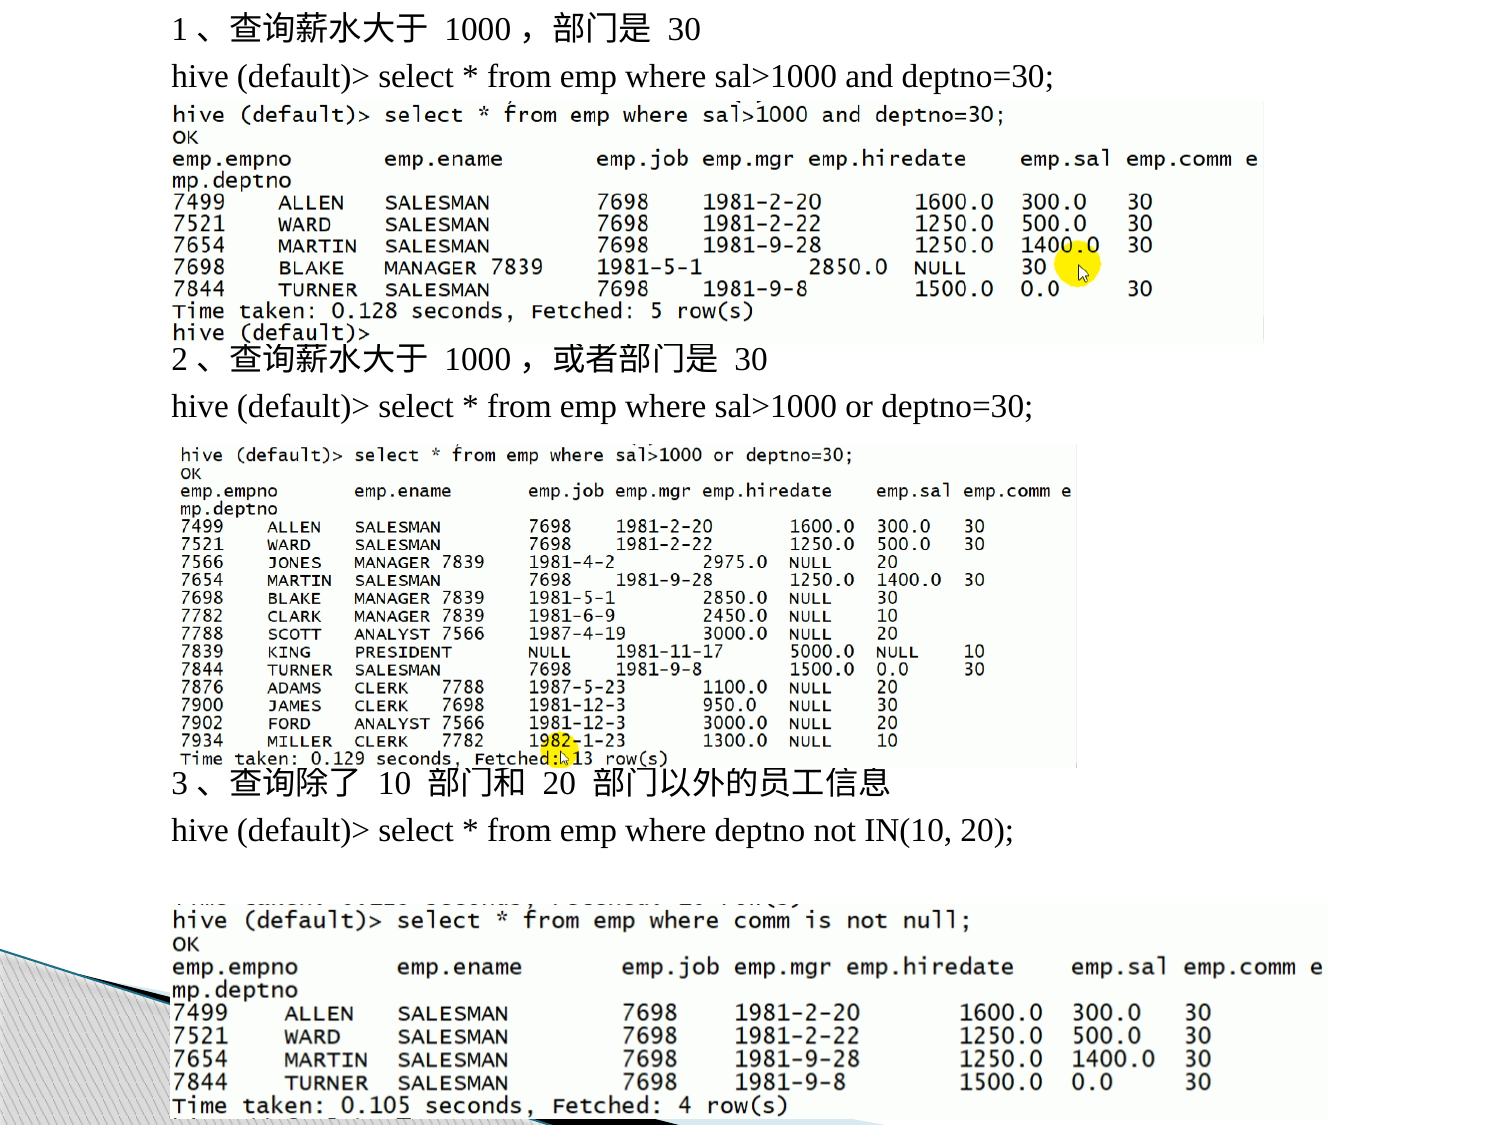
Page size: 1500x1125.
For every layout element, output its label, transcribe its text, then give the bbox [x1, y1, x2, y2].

picture [170, 101, 1264, 345]
picture [178, 444, 1077, 768]
list 1、查询薪水大于 1000，部门是 30 hive (default)> select * from emp where sal>1000 and deptno=30; 2、查询薪水大于 1000，或者部门是 30 hive (default)> select * from emp where sal>1000 or deptno=30; 3、查询除了 10 部门和 20 部门以外的员工信息 hive (default)> select * from emp where deptno not IN(10, 20); [53, 0, 1404, 1083]
picture [169, 904, 1329, 1119]
